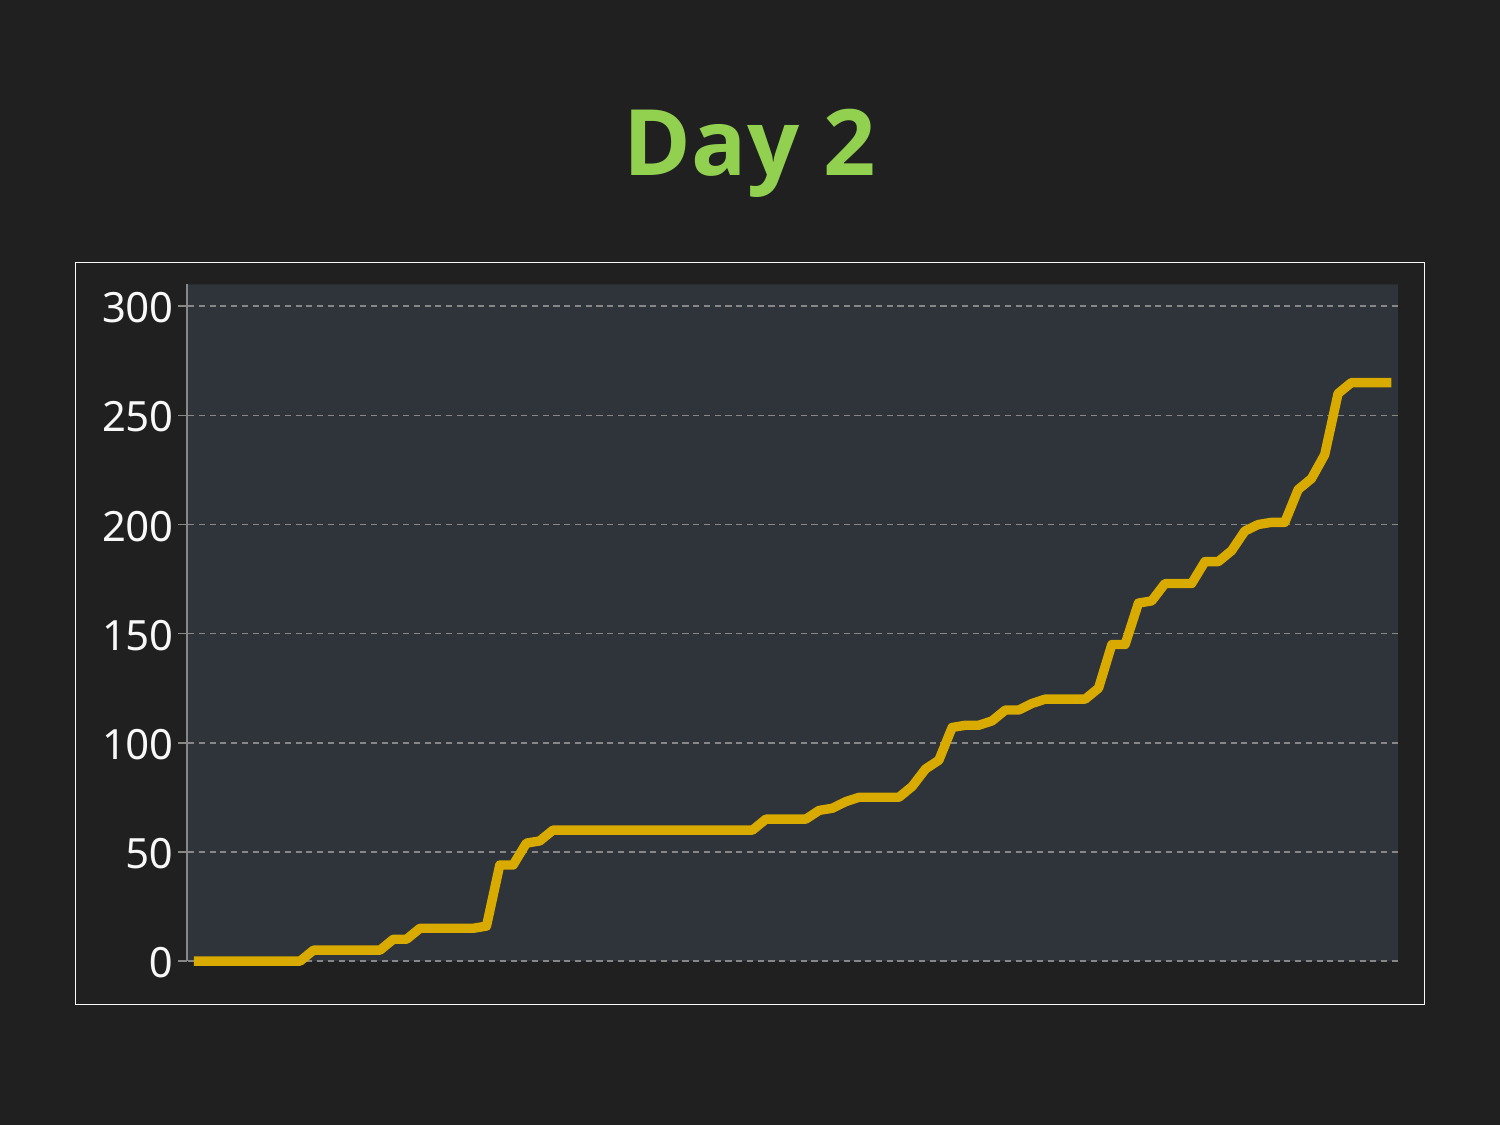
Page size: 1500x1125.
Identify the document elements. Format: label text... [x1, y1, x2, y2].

title Day 2 [75, 45, 1425, 233]
chart [74, 262, 1426, 1006]
